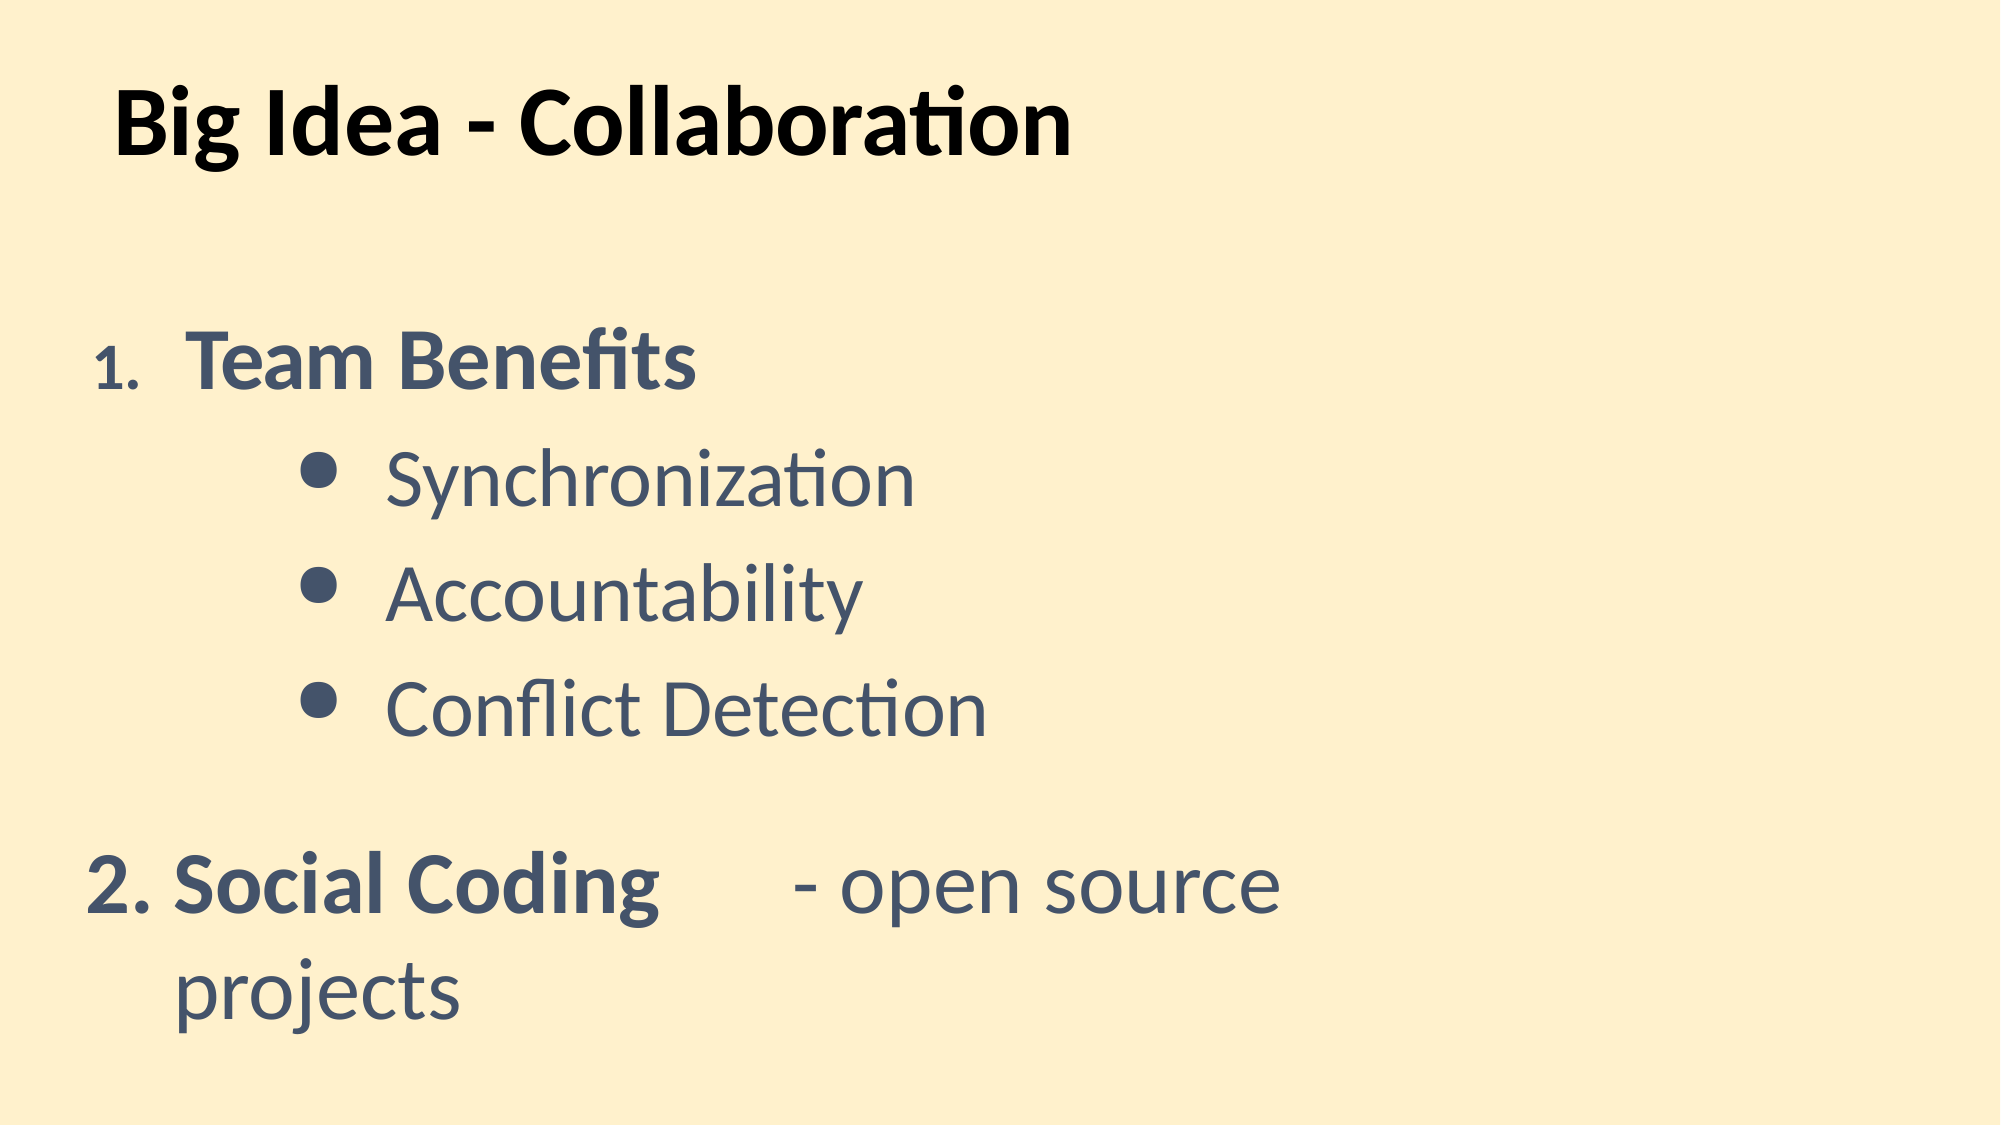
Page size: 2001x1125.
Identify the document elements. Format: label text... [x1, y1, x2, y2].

text_box Team Benefits Synchronization Accountability Conflict Detection Social Coding - open source projects [83, 281, 1508, 1038]
title Big Idea - Collaboration [111, 52, 1083, 243]
